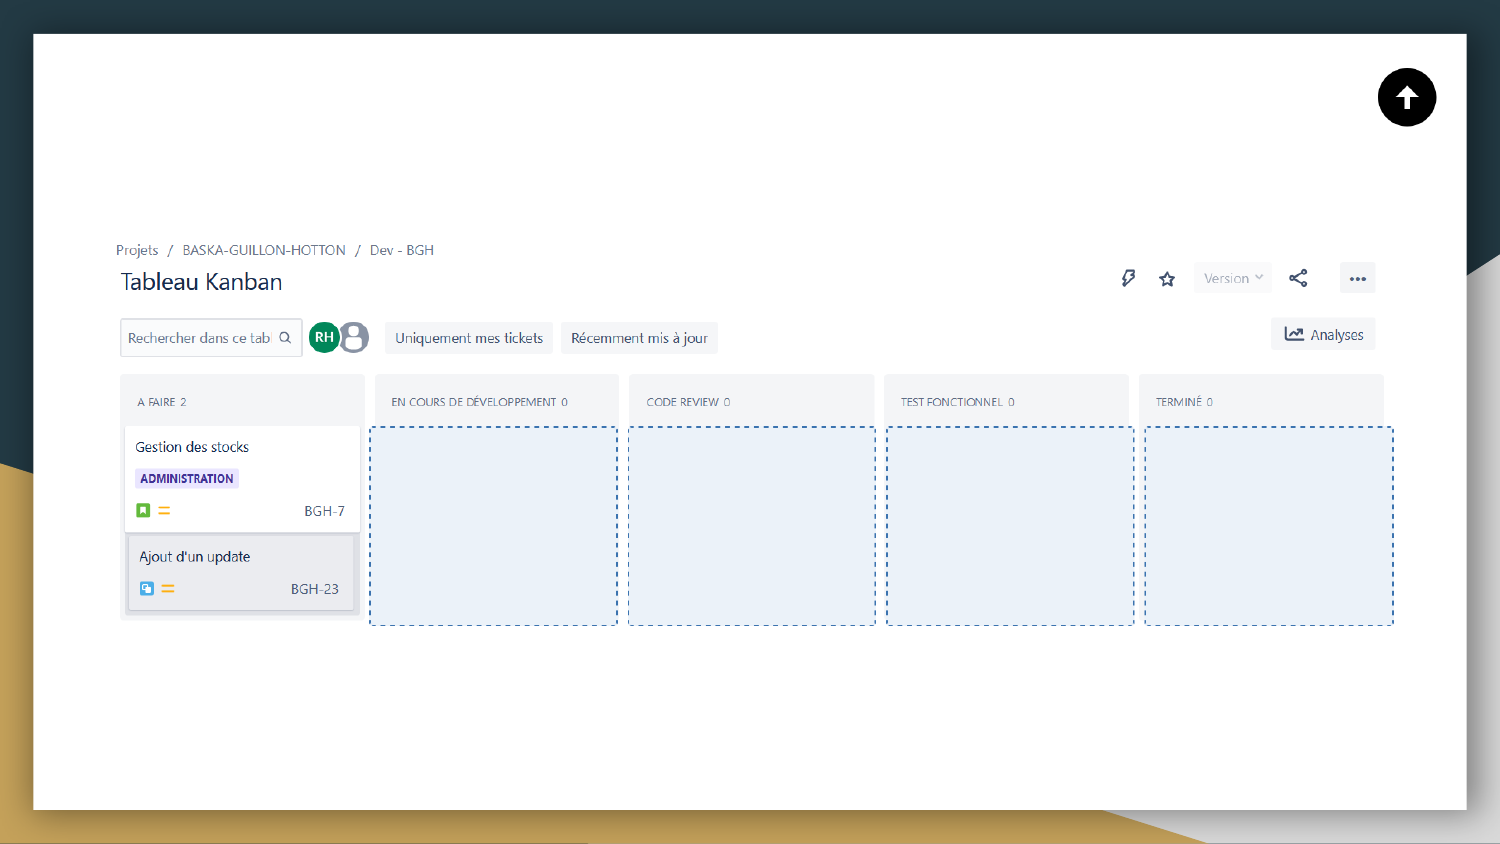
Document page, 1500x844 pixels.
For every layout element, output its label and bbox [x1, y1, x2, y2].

picture [1372, 62, 1442, 132]
picture [112, 239, 1401, 630]
